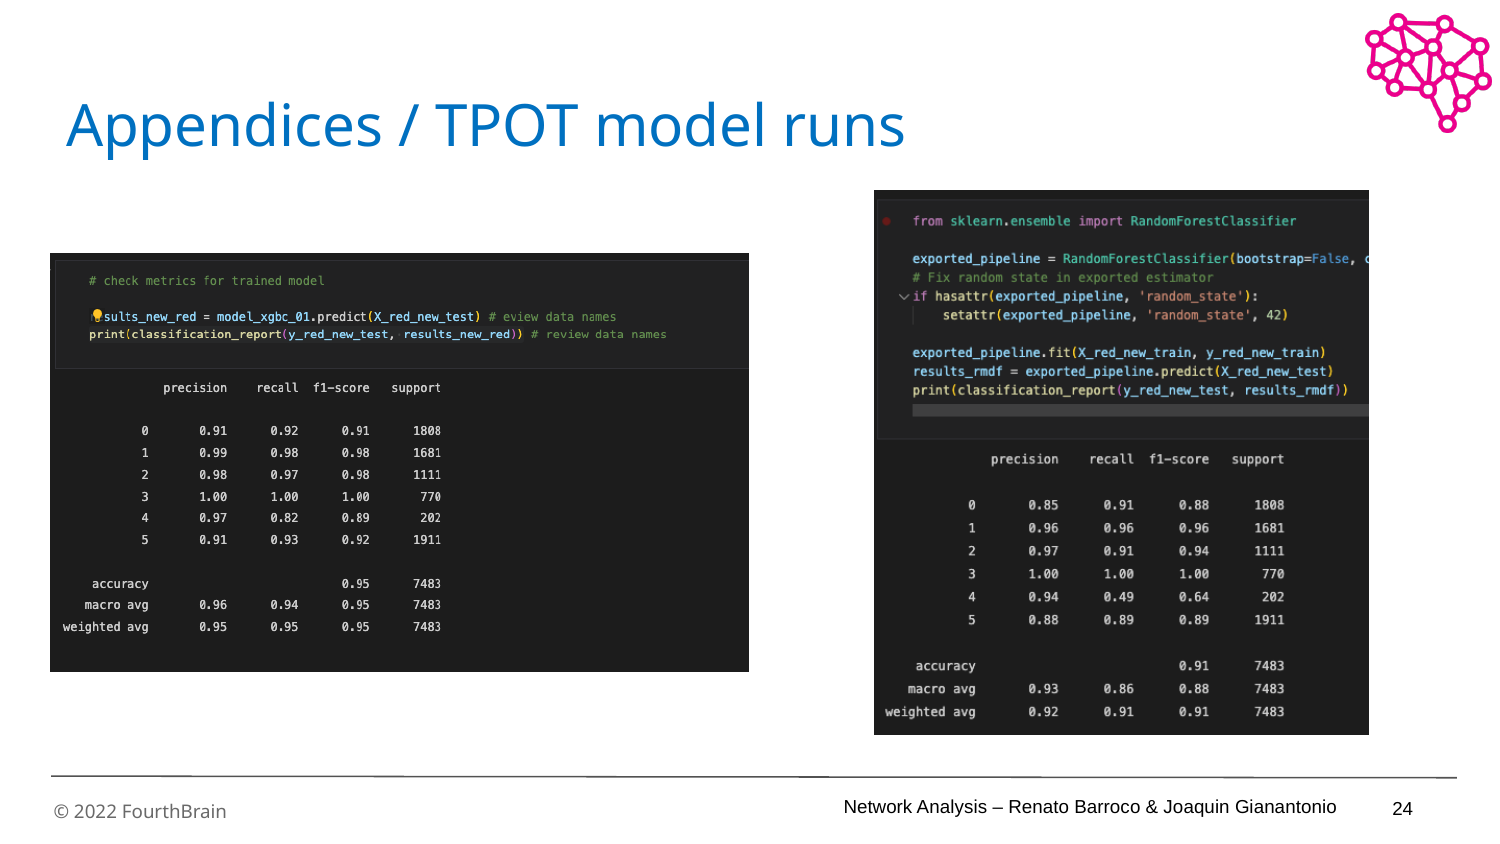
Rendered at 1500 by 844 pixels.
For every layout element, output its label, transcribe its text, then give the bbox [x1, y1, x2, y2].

picture [49, 252, 750, 672]
picture [874, 190, 1369, 735]
list [51, 189, 1449, 750]
picture [1365, 13, 1492, 133]
title Appendices / TPOT model runs [51, 72, 1449, 167]
